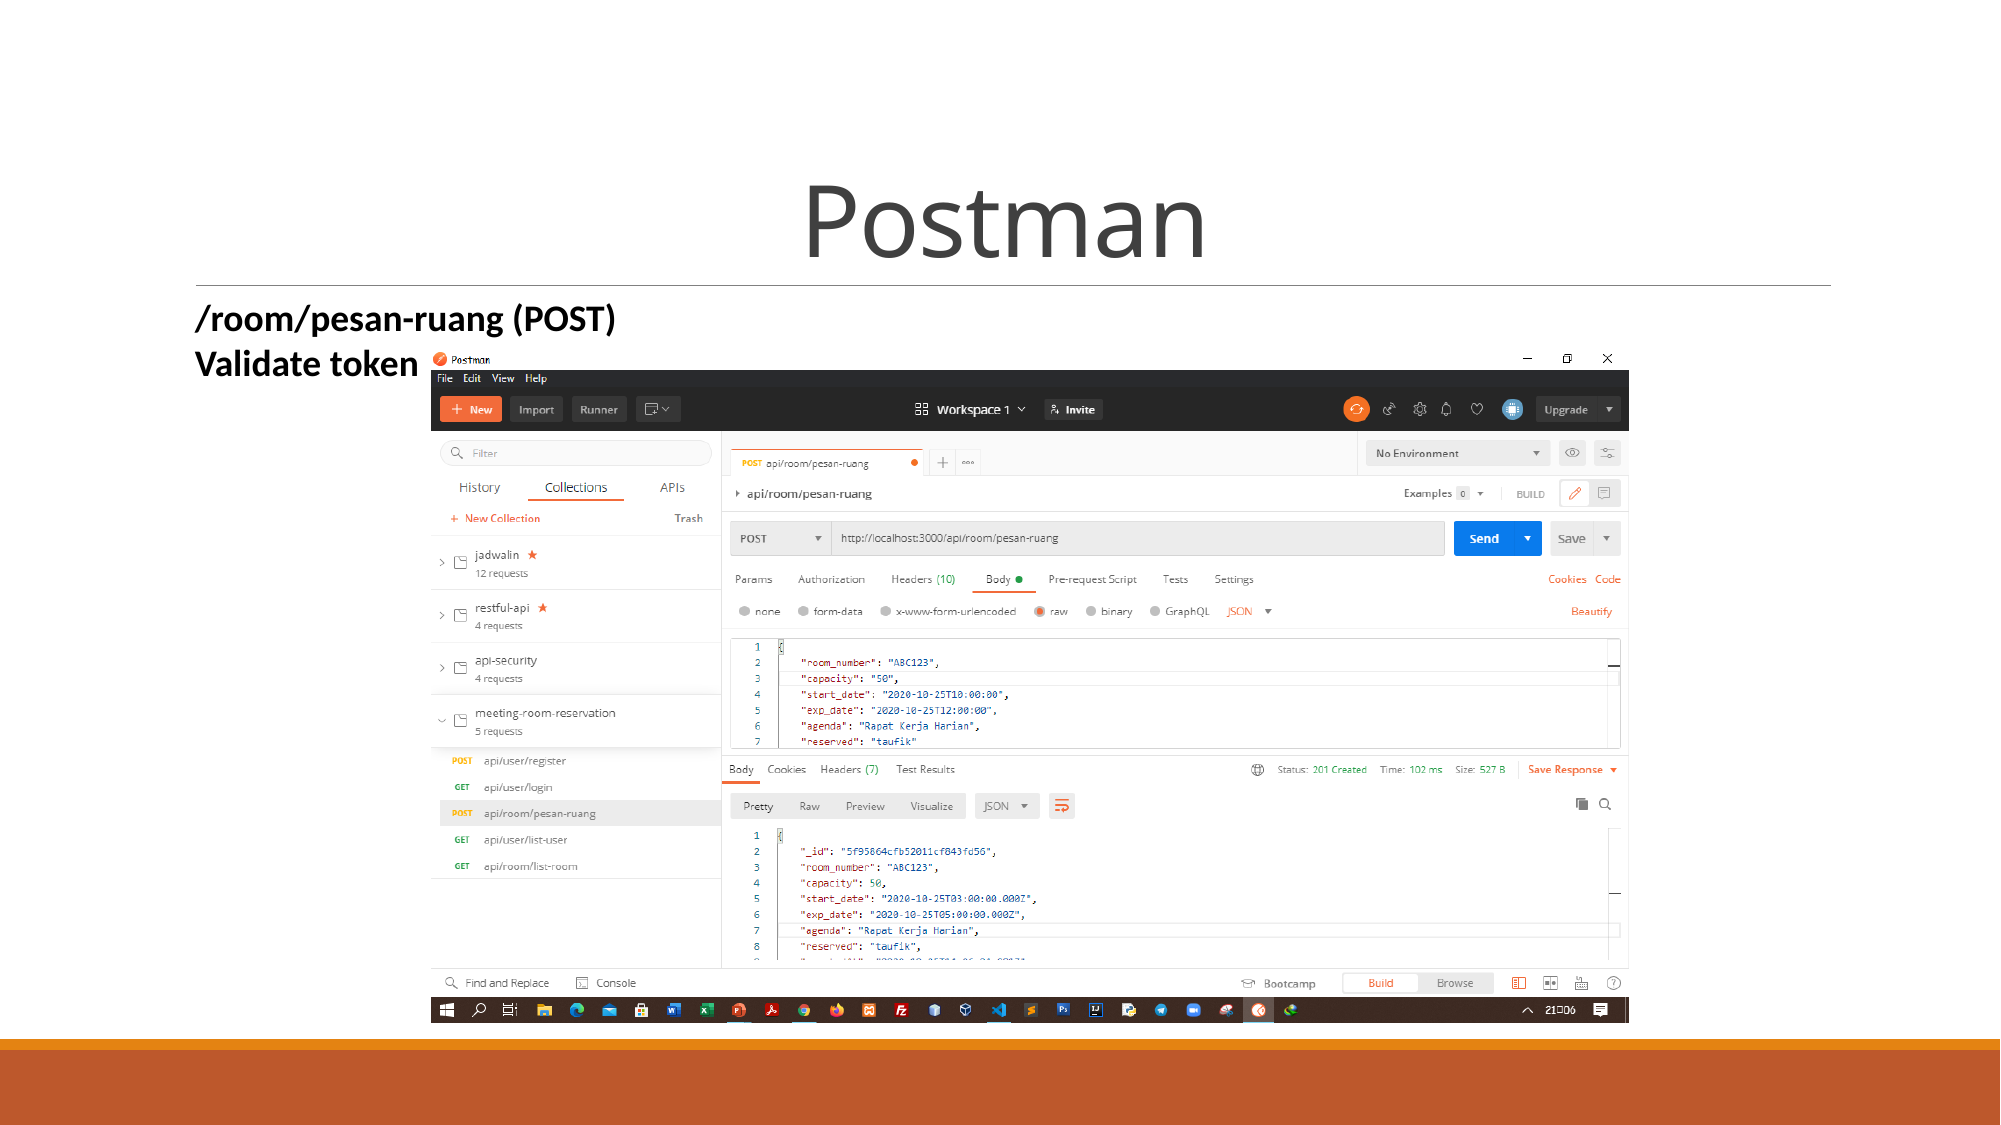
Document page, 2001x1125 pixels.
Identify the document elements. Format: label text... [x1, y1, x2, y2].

picture [430, 349, 1630, 1024]
text_box /room/pesan-ruang (POST) Validate token [180, 286, 1180, 392]
title Postman [180, 47, 1830, 285]
